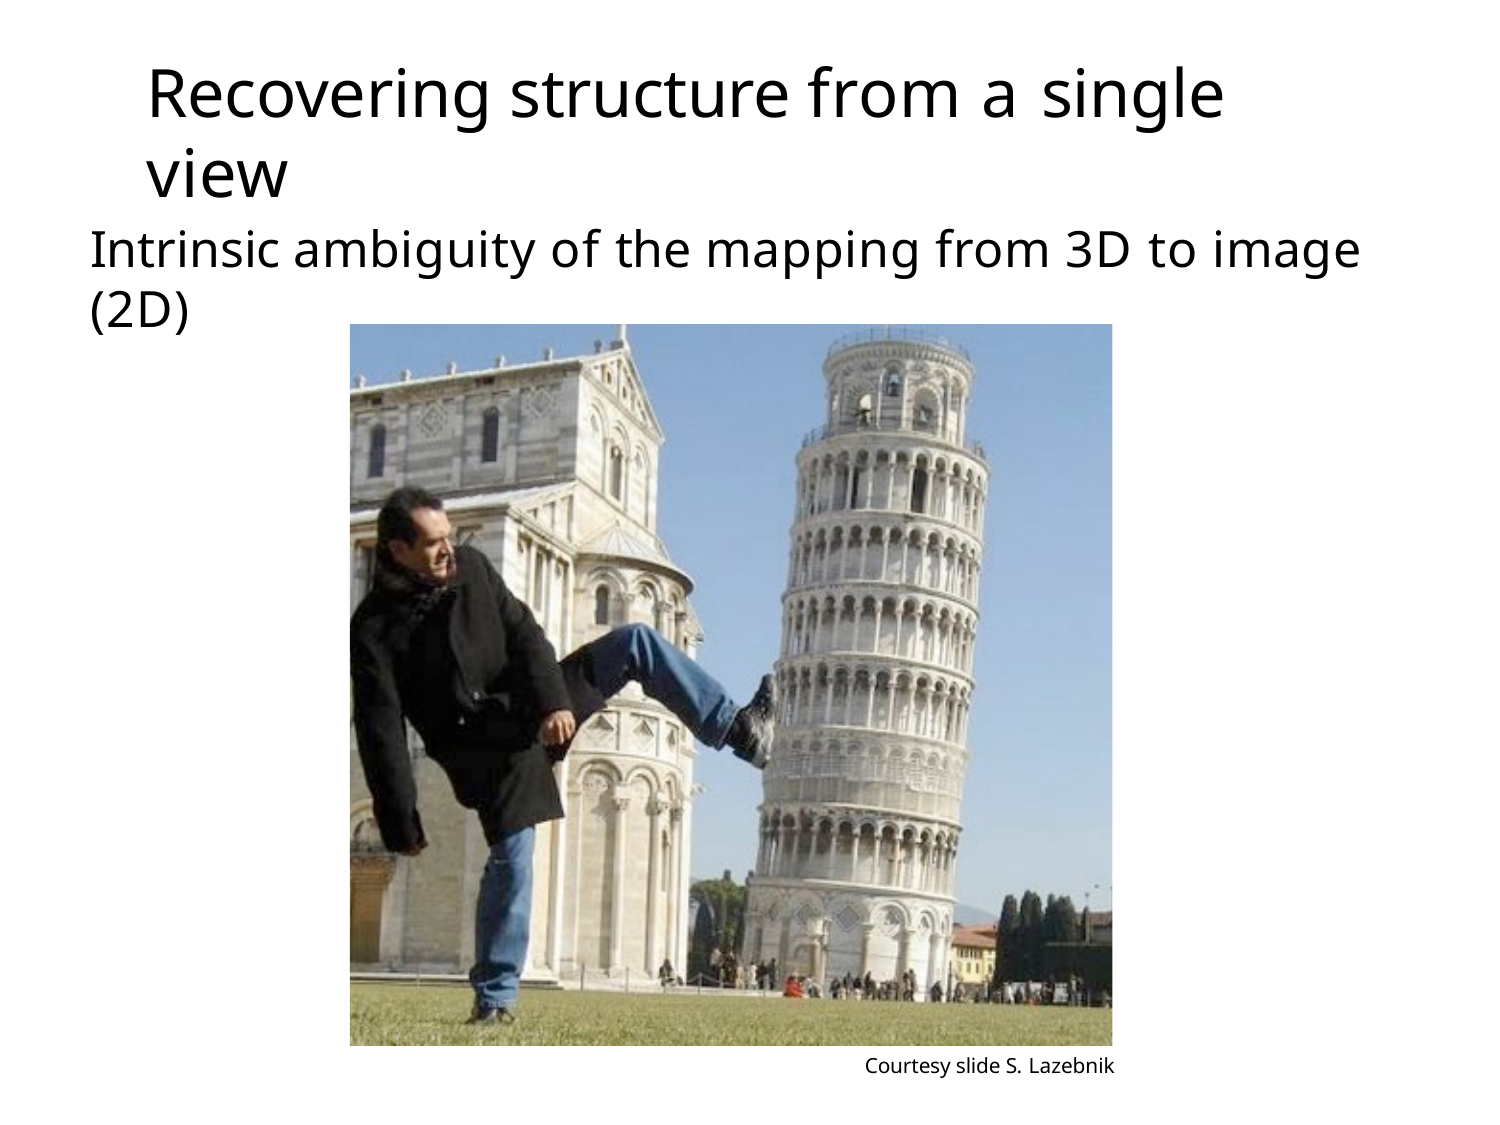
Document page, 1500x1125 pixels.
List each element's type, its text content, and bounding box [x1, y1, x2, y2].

text_box [349, 338, 1113, 1046]
text_box Courtesy slide S. Lazebnik [862, 1050, 1115, 1078]
text_box Intrinsic ambiguity of the mapping from 3D to image (2D) [87, 215, 1397, 338]
text_box Recovering structure from a single view [144, 48, 1331, 211]
